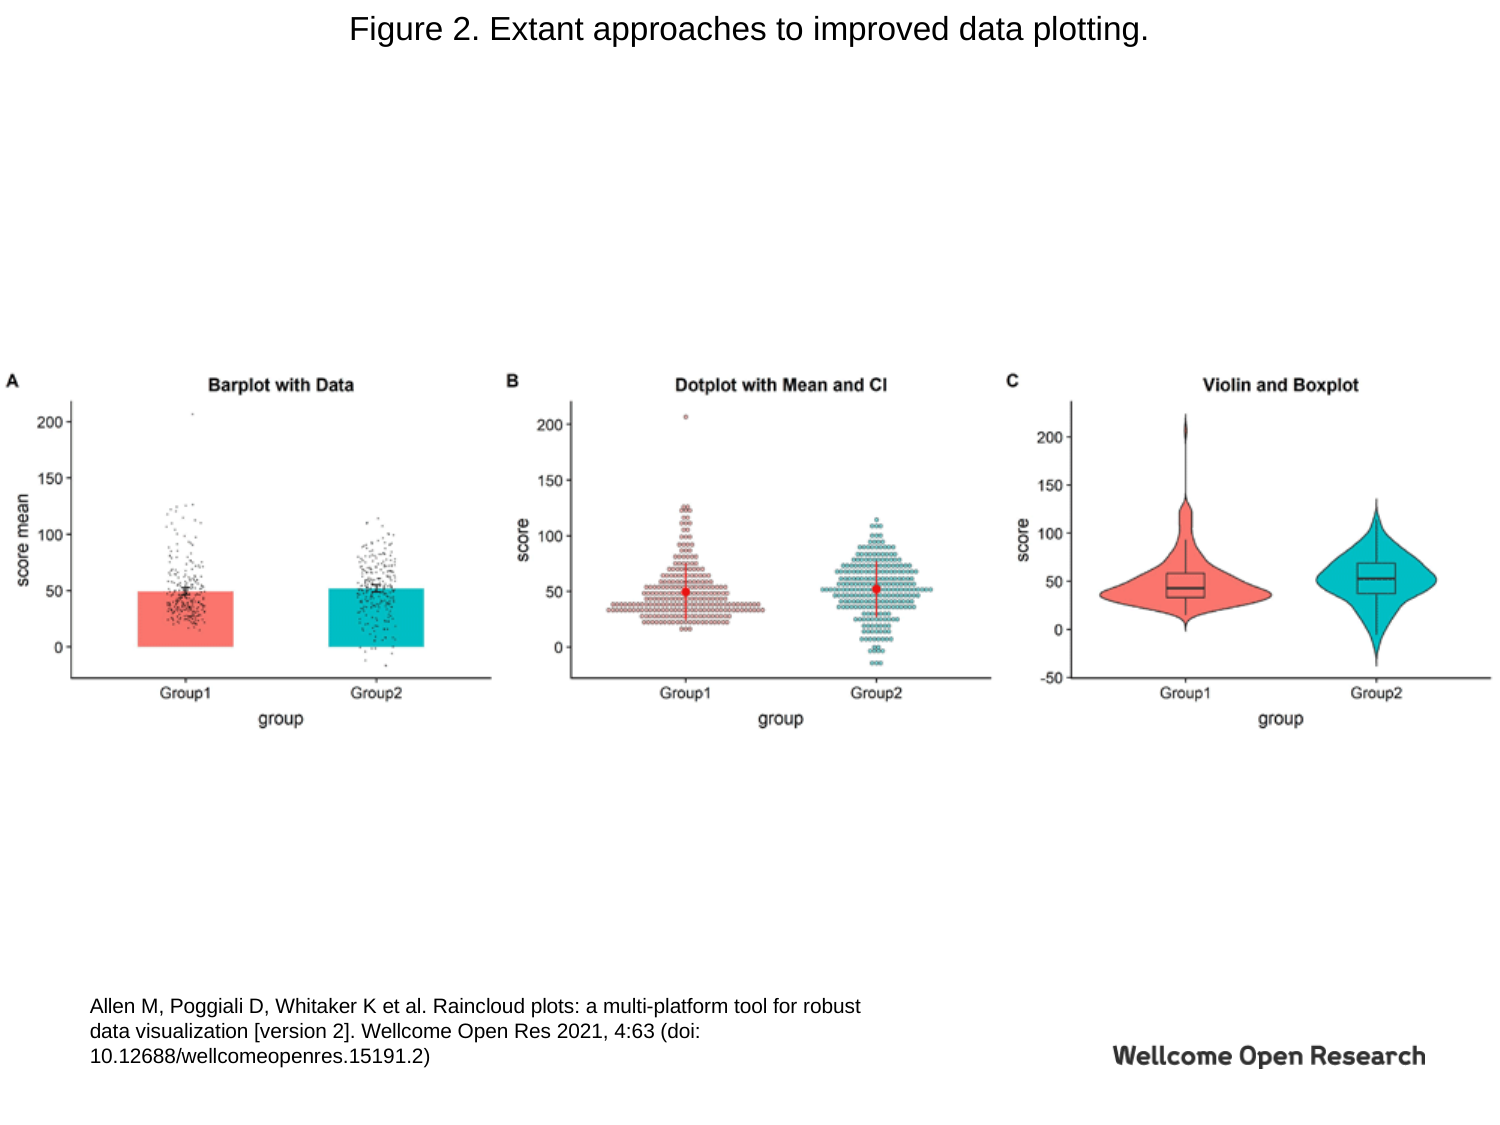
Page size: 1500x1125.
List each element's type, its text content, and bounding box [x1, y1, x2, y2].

text_box Figure 2. Extant approaches to improved data plotting. [0, 0, 1500, 55]
text_box Allen M, Poggiali D, Whitaker K et al. Raincloud plots: a multi-platform tool for robust data visualization [version 2]. Wellcome Open Res 2021, 4:63 (doi: 10.12688/wellcomeopenres.15191.2) [75, 985, 919, 1076]
picture [0, 367, 1500, 739]
picture [1092, 1026, 1426, 1069]
